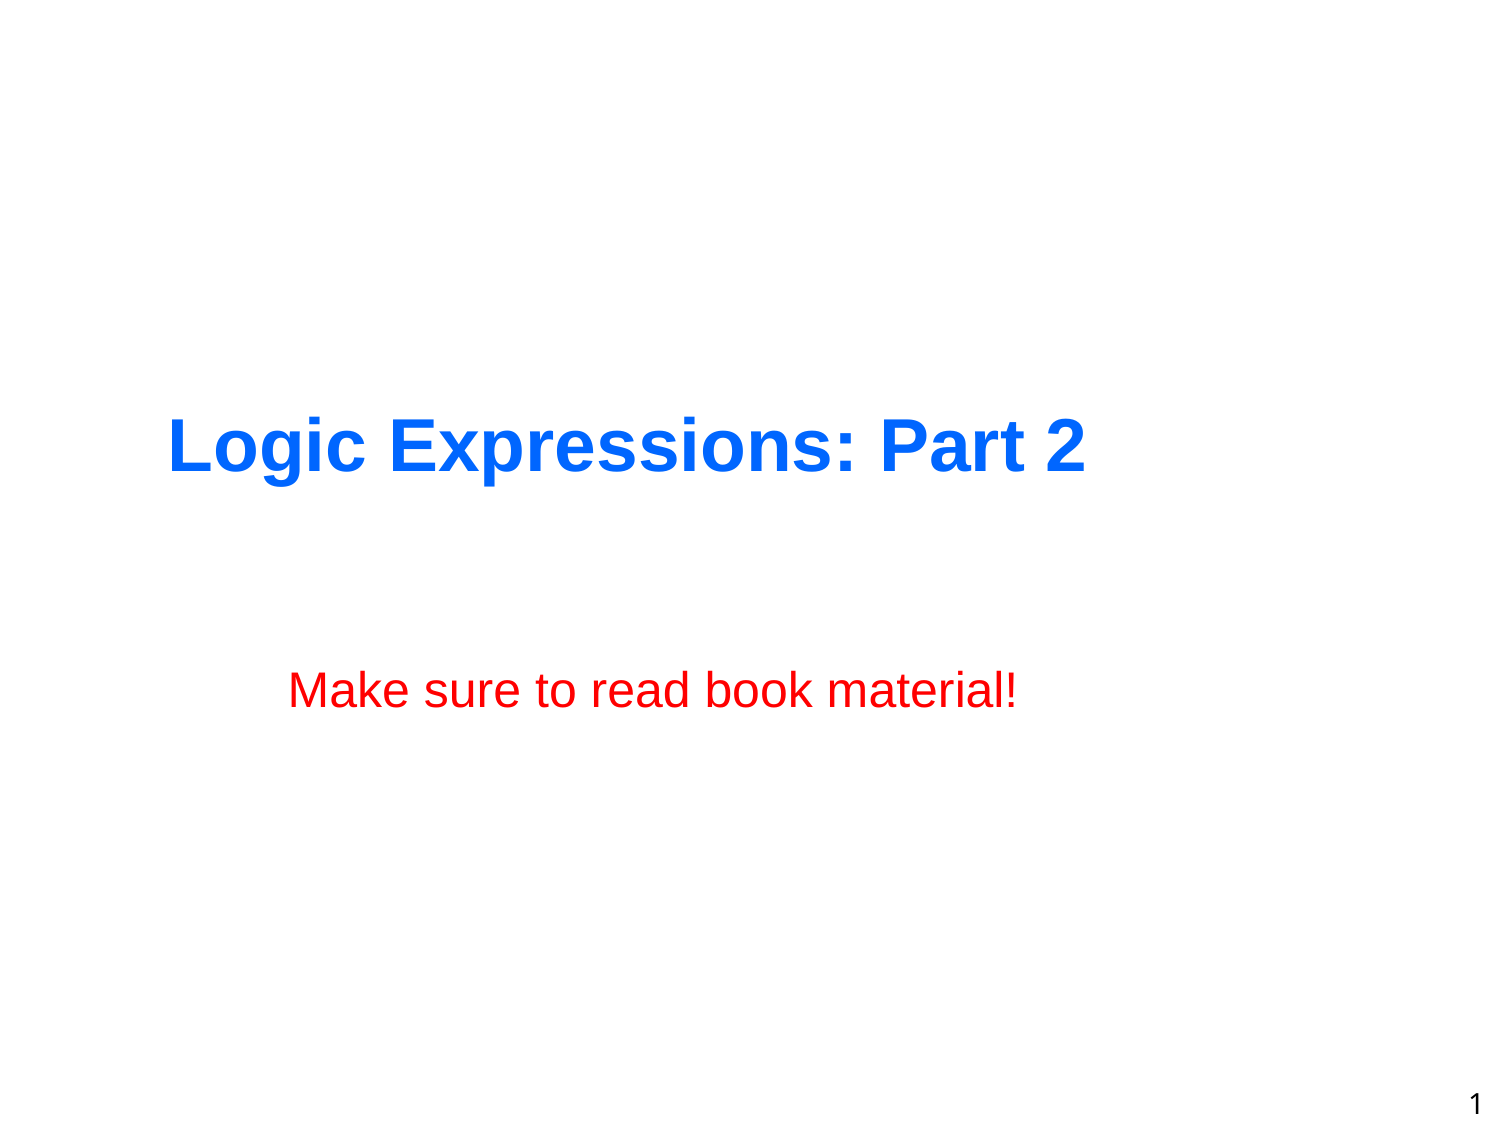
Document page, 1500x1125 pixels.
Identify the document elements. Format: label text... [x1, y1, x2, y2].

slide_number 1 [1187, 1077, 1500, 1116]
title Logic Expressions: Part 2 [152, 391, 1428, 493]
text_box Make sure to read book material! [273, 650, 1034, 726]
